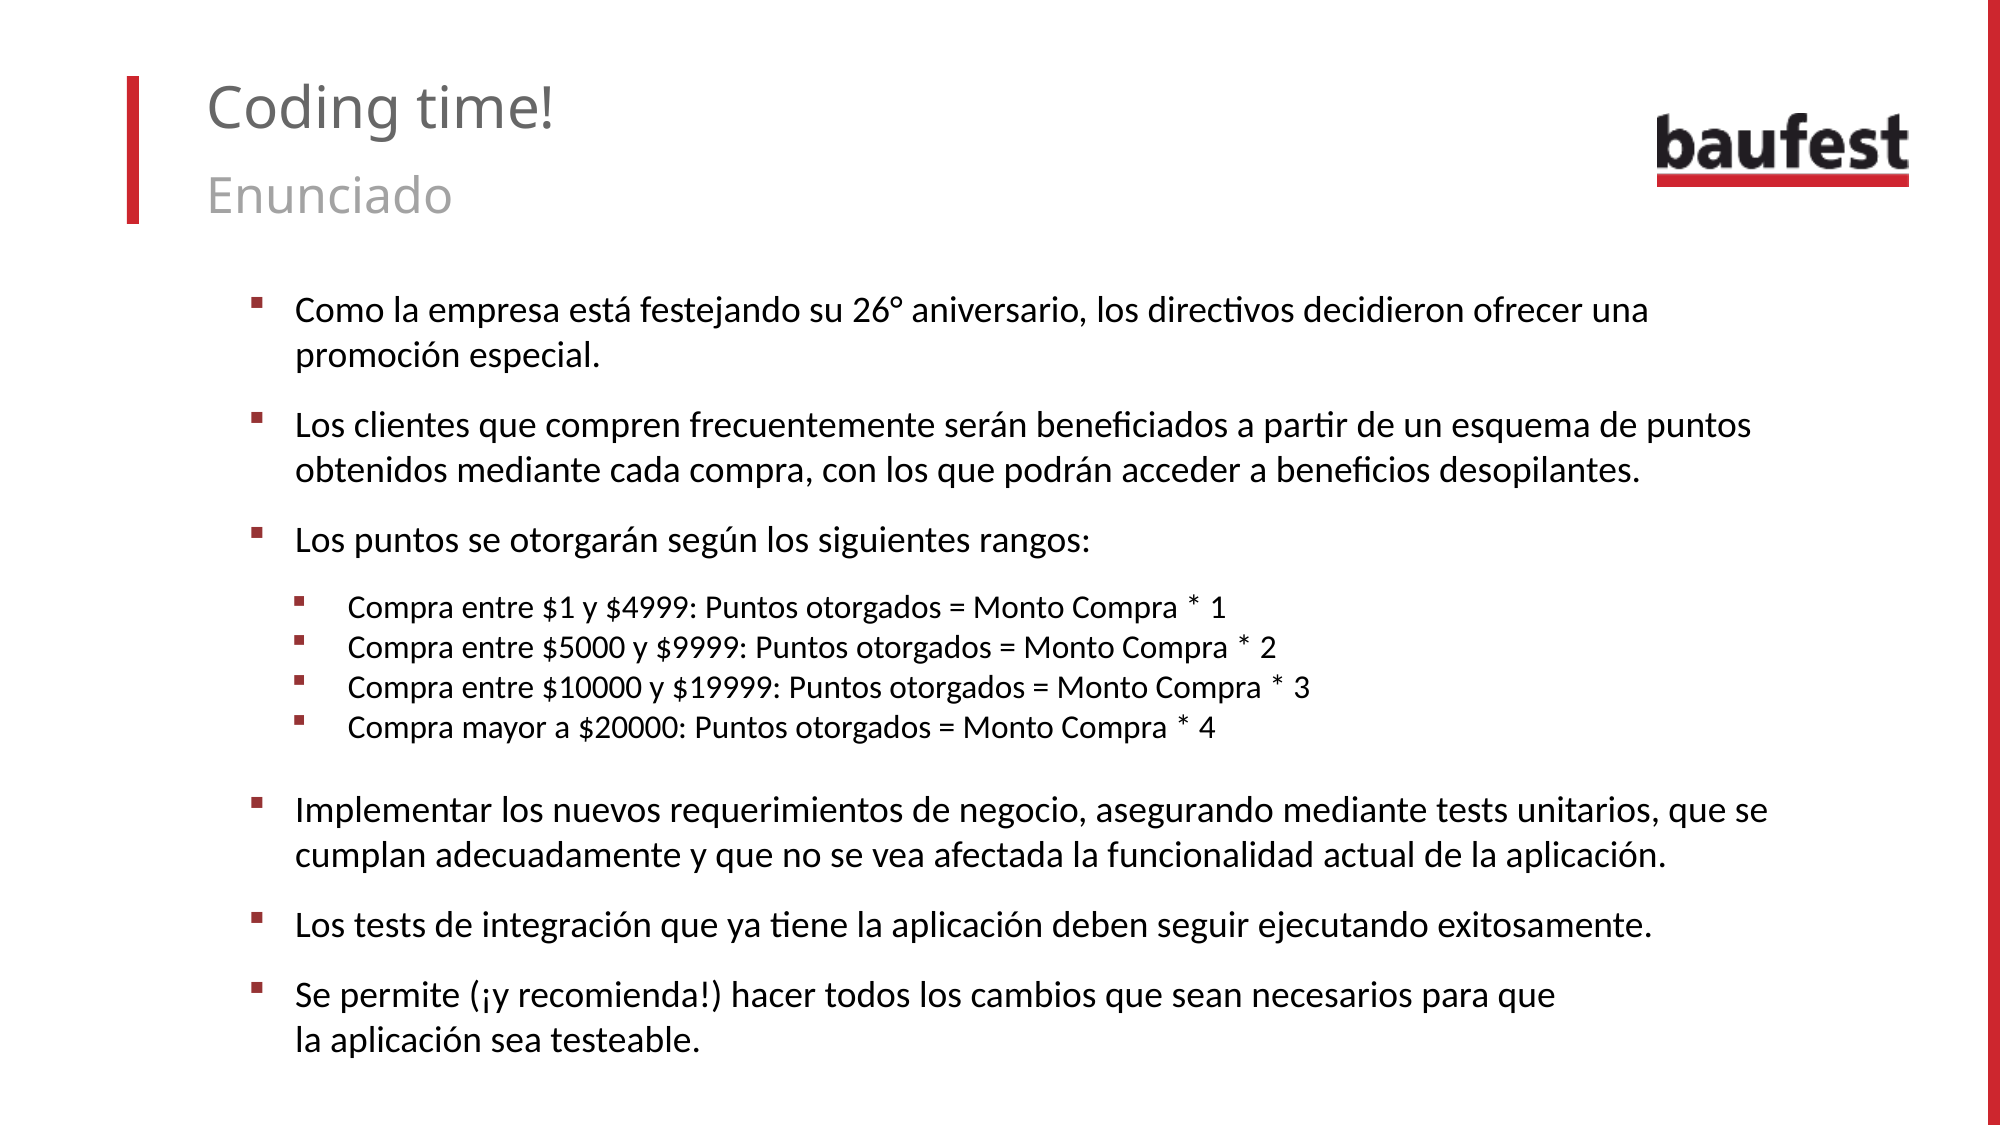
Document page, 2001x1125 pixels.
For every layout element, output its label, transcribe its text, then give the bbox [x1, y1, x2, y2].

list Como la empresa está festejando su 26° aniversario, los directivos decidieron ofrecer una promoción especial. Los clientes que compren frecuentemente serán beneficiados a partir de un esquema de puntos obtenidos mediante cada compra, con los que podrán acceder a beneficios desopilantes. Los puntos se otorgarán según los siguientes rangos: Compra entre $1 y $4999: Puntos otorgados = Monto Compra * 1 Compra entre $5000 y $9999: Puntos otorgados = Monto Compra * 2 Compra entre $10000 y $19999: Puntos otorgados = Monto Compra * 3 Compra mayor a $20000: Puntos otorgados = Monto Compra * 4 Implementar los nuevos requerimientos de negocio, asegurando mediante tests unitarios, que se cumplan adecuadamente y que no se vea afectada la funcionalidad actual de la aplicación. Los tests de integración que ya tiene la aplicación deben seguir ejecutando exitosamente. Se permite (¡y recomienda!) hacer todos los cambios que sean necesarios para que la aplicación sea testeable. [191, 277, 1835, 1125]
picture [1657, 113, 1909, 187]
list Enunciado [191, 156, 1585, 249]
title Coding time! [191, 55, 1585, 156]
